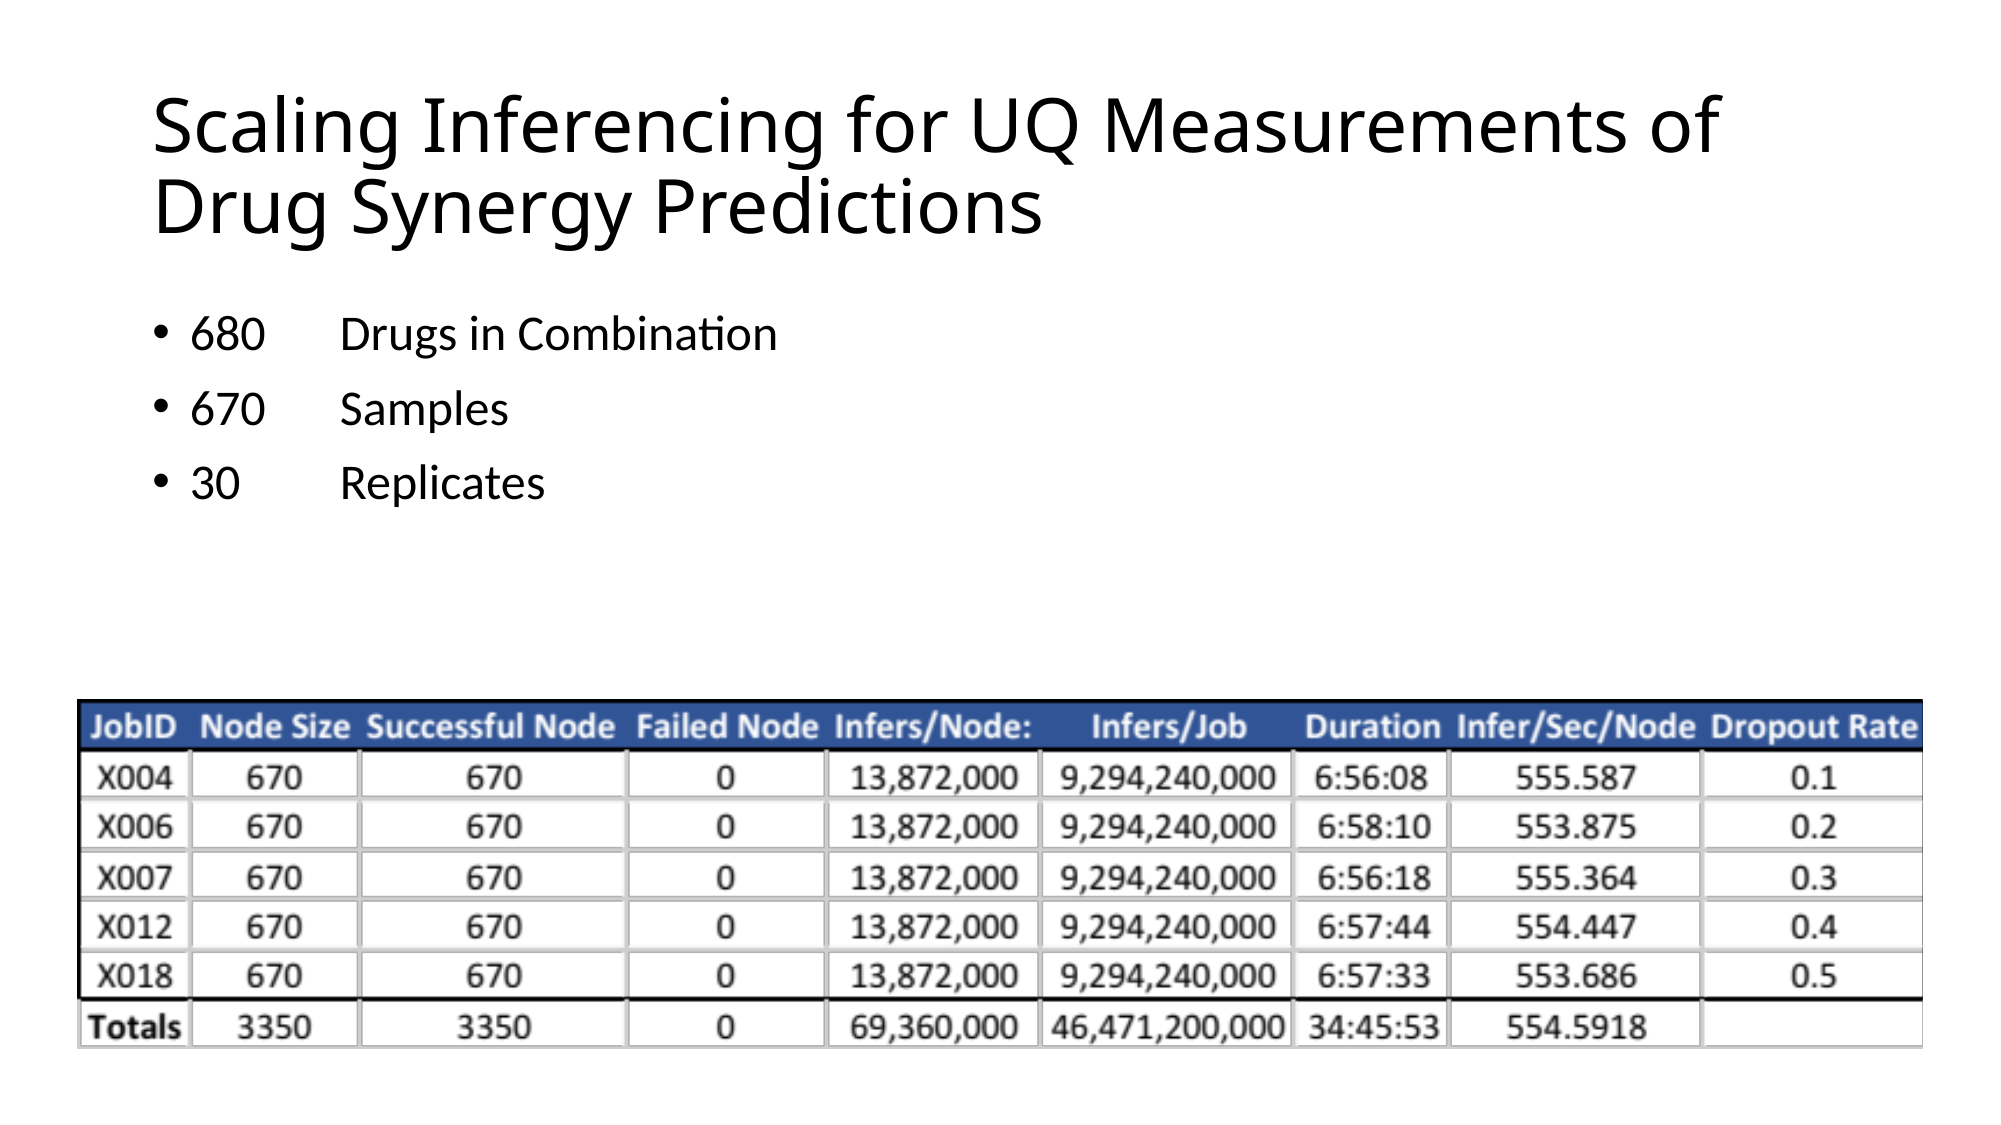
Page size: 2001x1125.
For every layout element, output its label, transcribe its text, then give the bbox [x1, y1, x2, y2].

picture [77, 699, 1923, 1049]
list 680 Drugs in Combination 670 Samples 30 Replicates [137, 299, 1863, 699]
title Scaling Inferencing for UQ Measurements of Drug Synergy Predictions [137, 59, 1863, 278]
